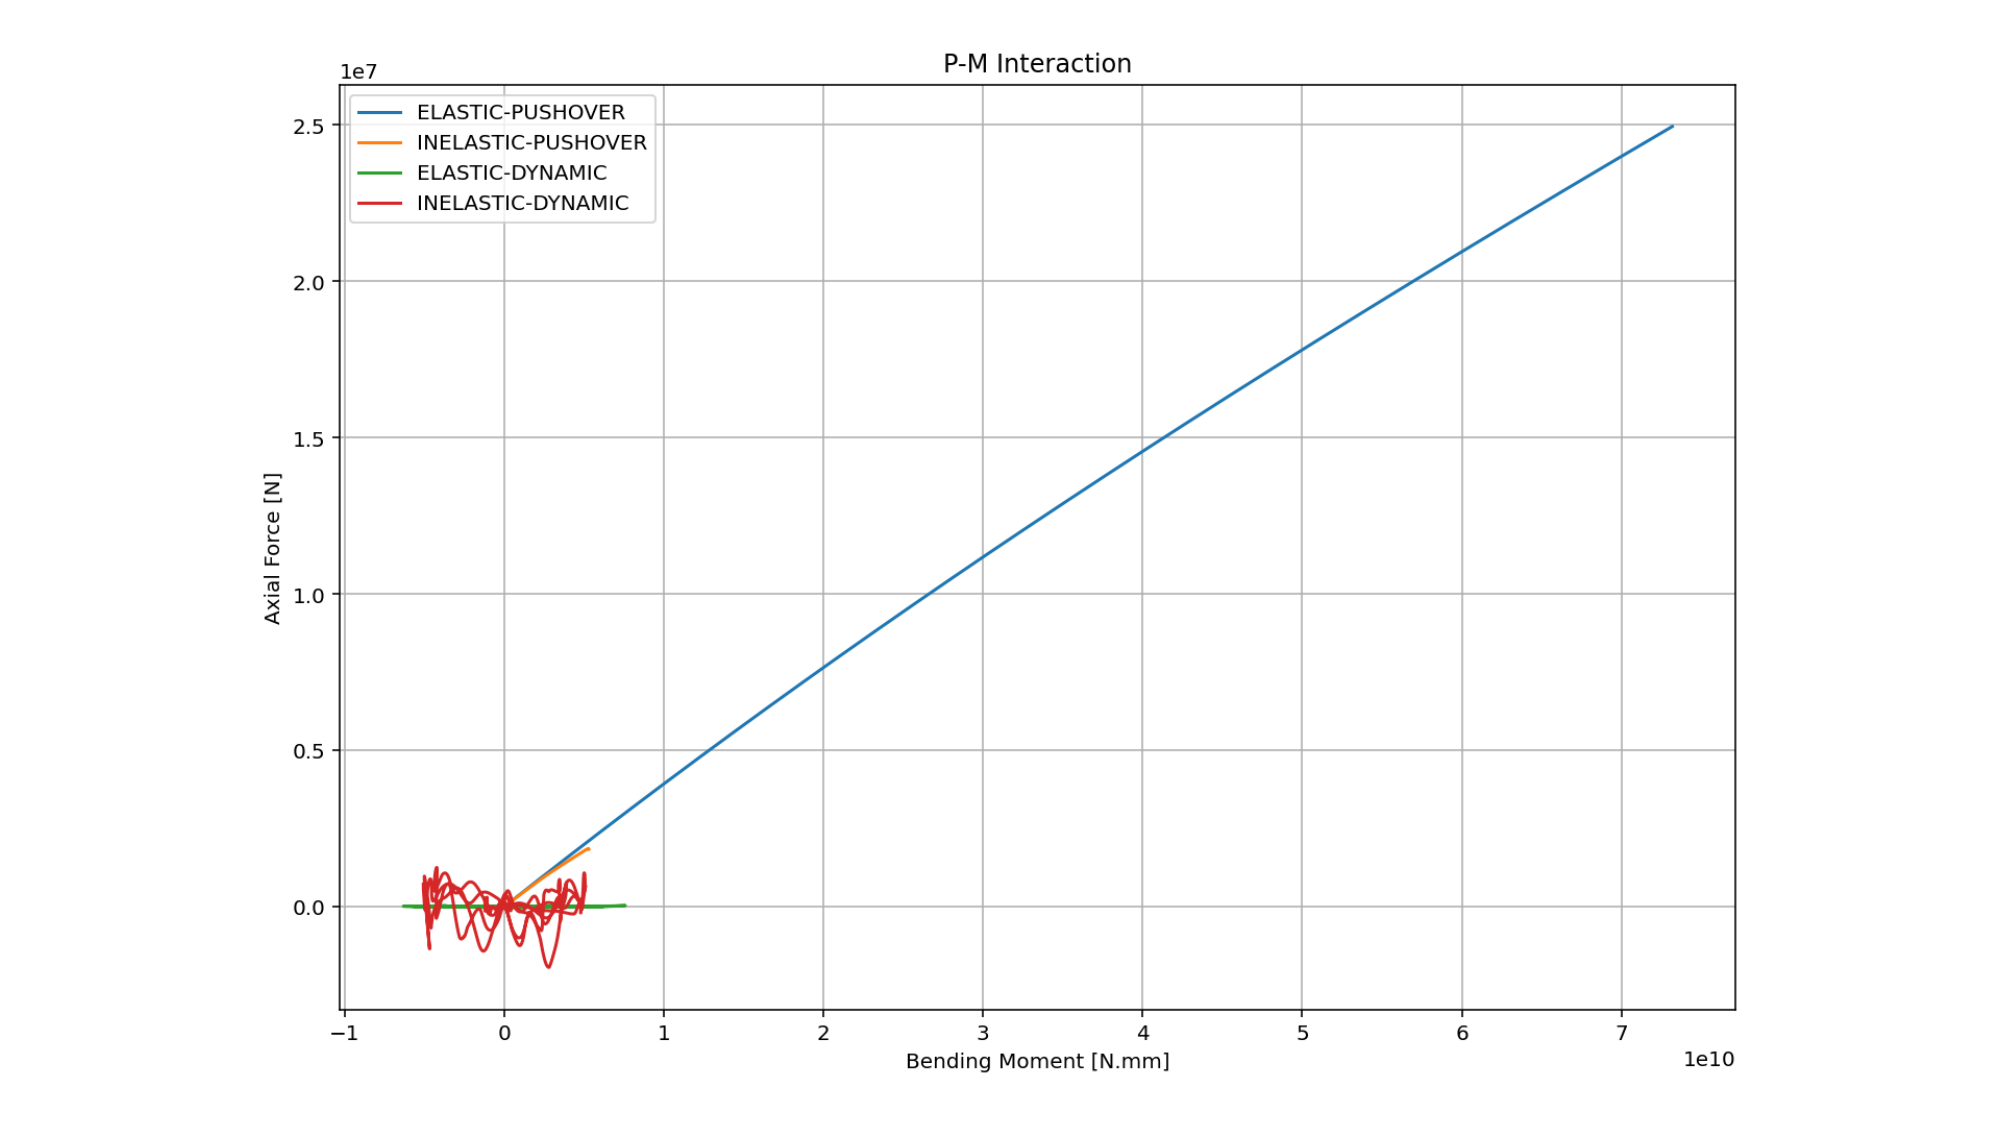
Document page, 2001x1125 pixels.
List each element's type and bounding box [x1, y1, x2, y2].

picture [249, 37, 1751, 1087]
